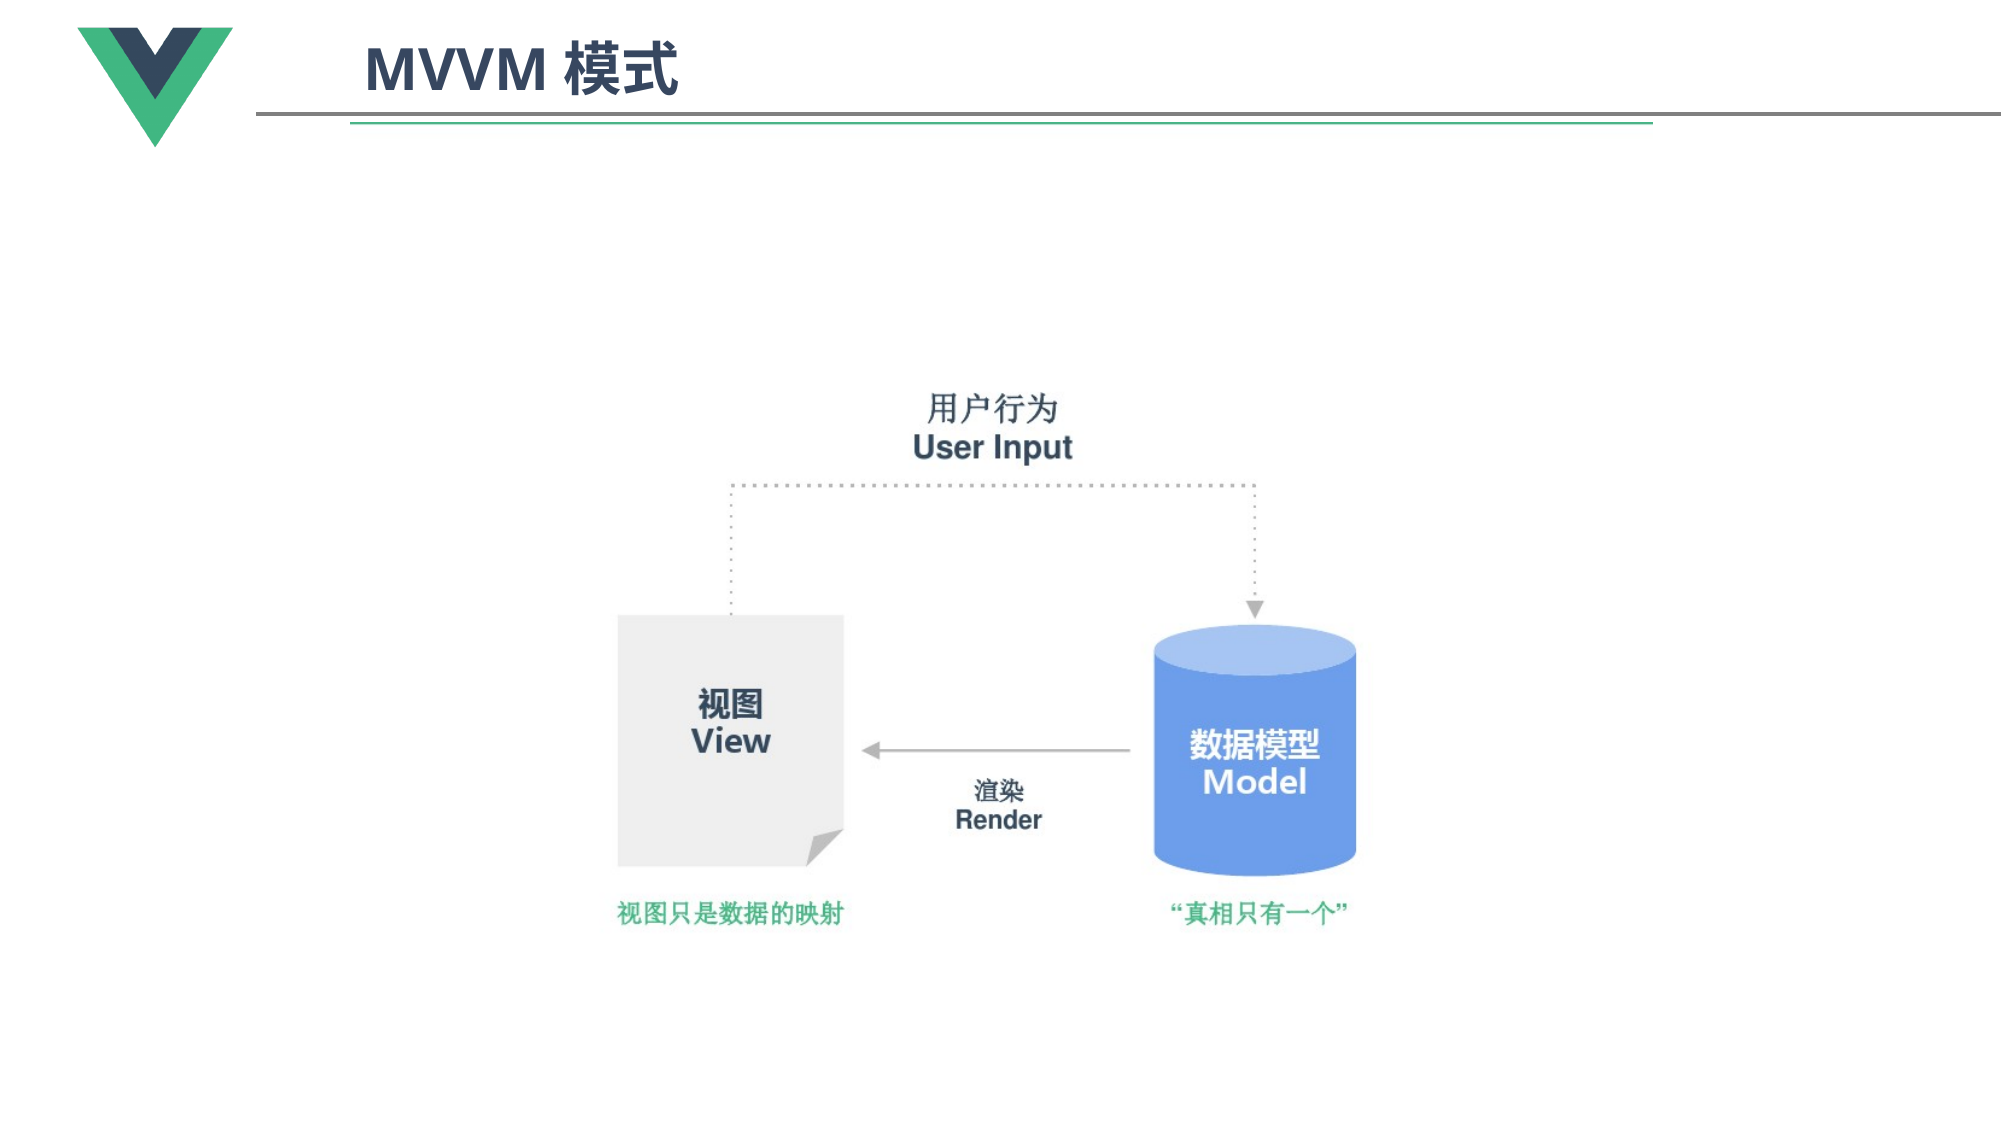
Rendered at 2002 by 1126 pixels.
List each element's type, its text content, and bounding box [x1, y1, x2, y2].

picture [77, 18, 233, 157]
picture [349, 121, 1653, 1100]
text_box MVVM模式 [251, 24, 792, 110]
